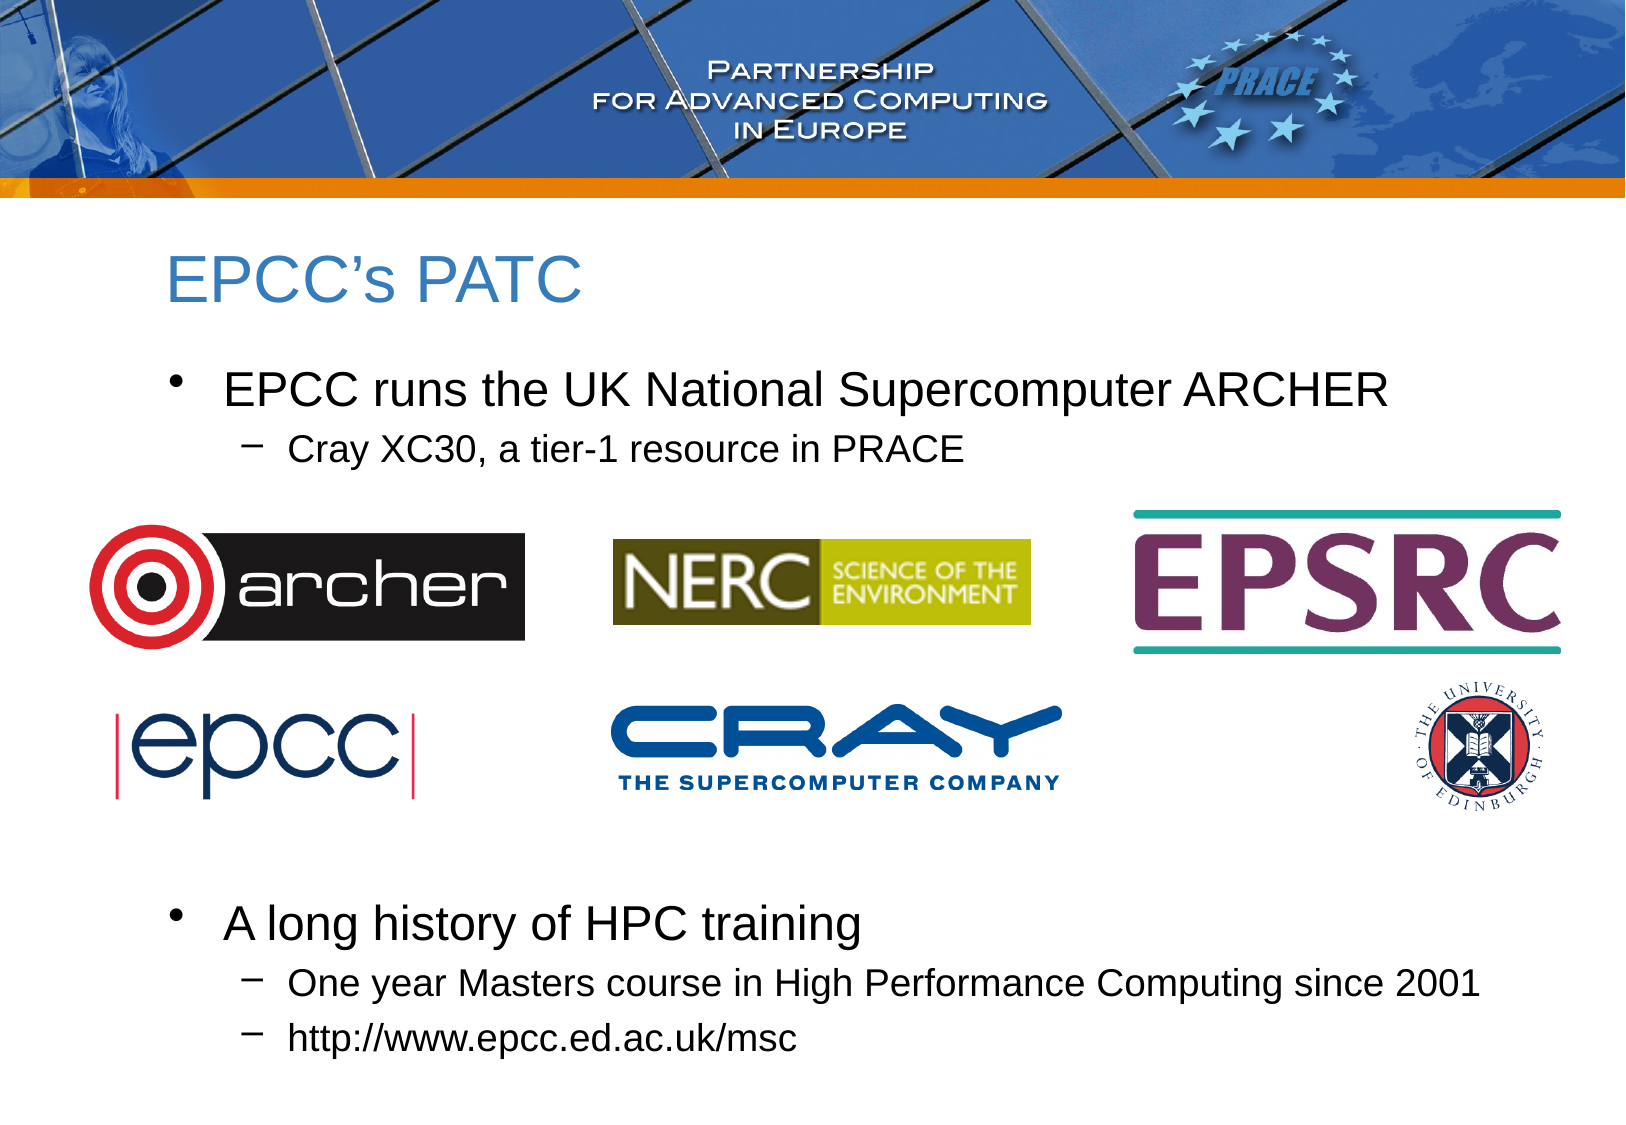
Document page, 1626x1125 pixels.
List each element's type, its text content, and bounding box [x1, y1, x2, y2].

list EPCC runs the UK National Supercomputer ARCHER Cray XC30, a tier-1 resource in PRACE A long history of HPC training One year Masters course in High Performance Computing since 2001 http://www.epcc.ed.ac.uk/msc [153, 350, 1557, 1071]
picture [78, 513, 525, 661]
picture [105, 703, 423, 808]
picture [613, 539, 1031, 626]
picture [0, 0, 1625, 198]
picture [1131, 510, 1561, 655]
picture [1414, 681, 1545, 811]
title EPCC’s PATC [150, 212, 1450, 341]
picture [611, 703, 1062, 790]
